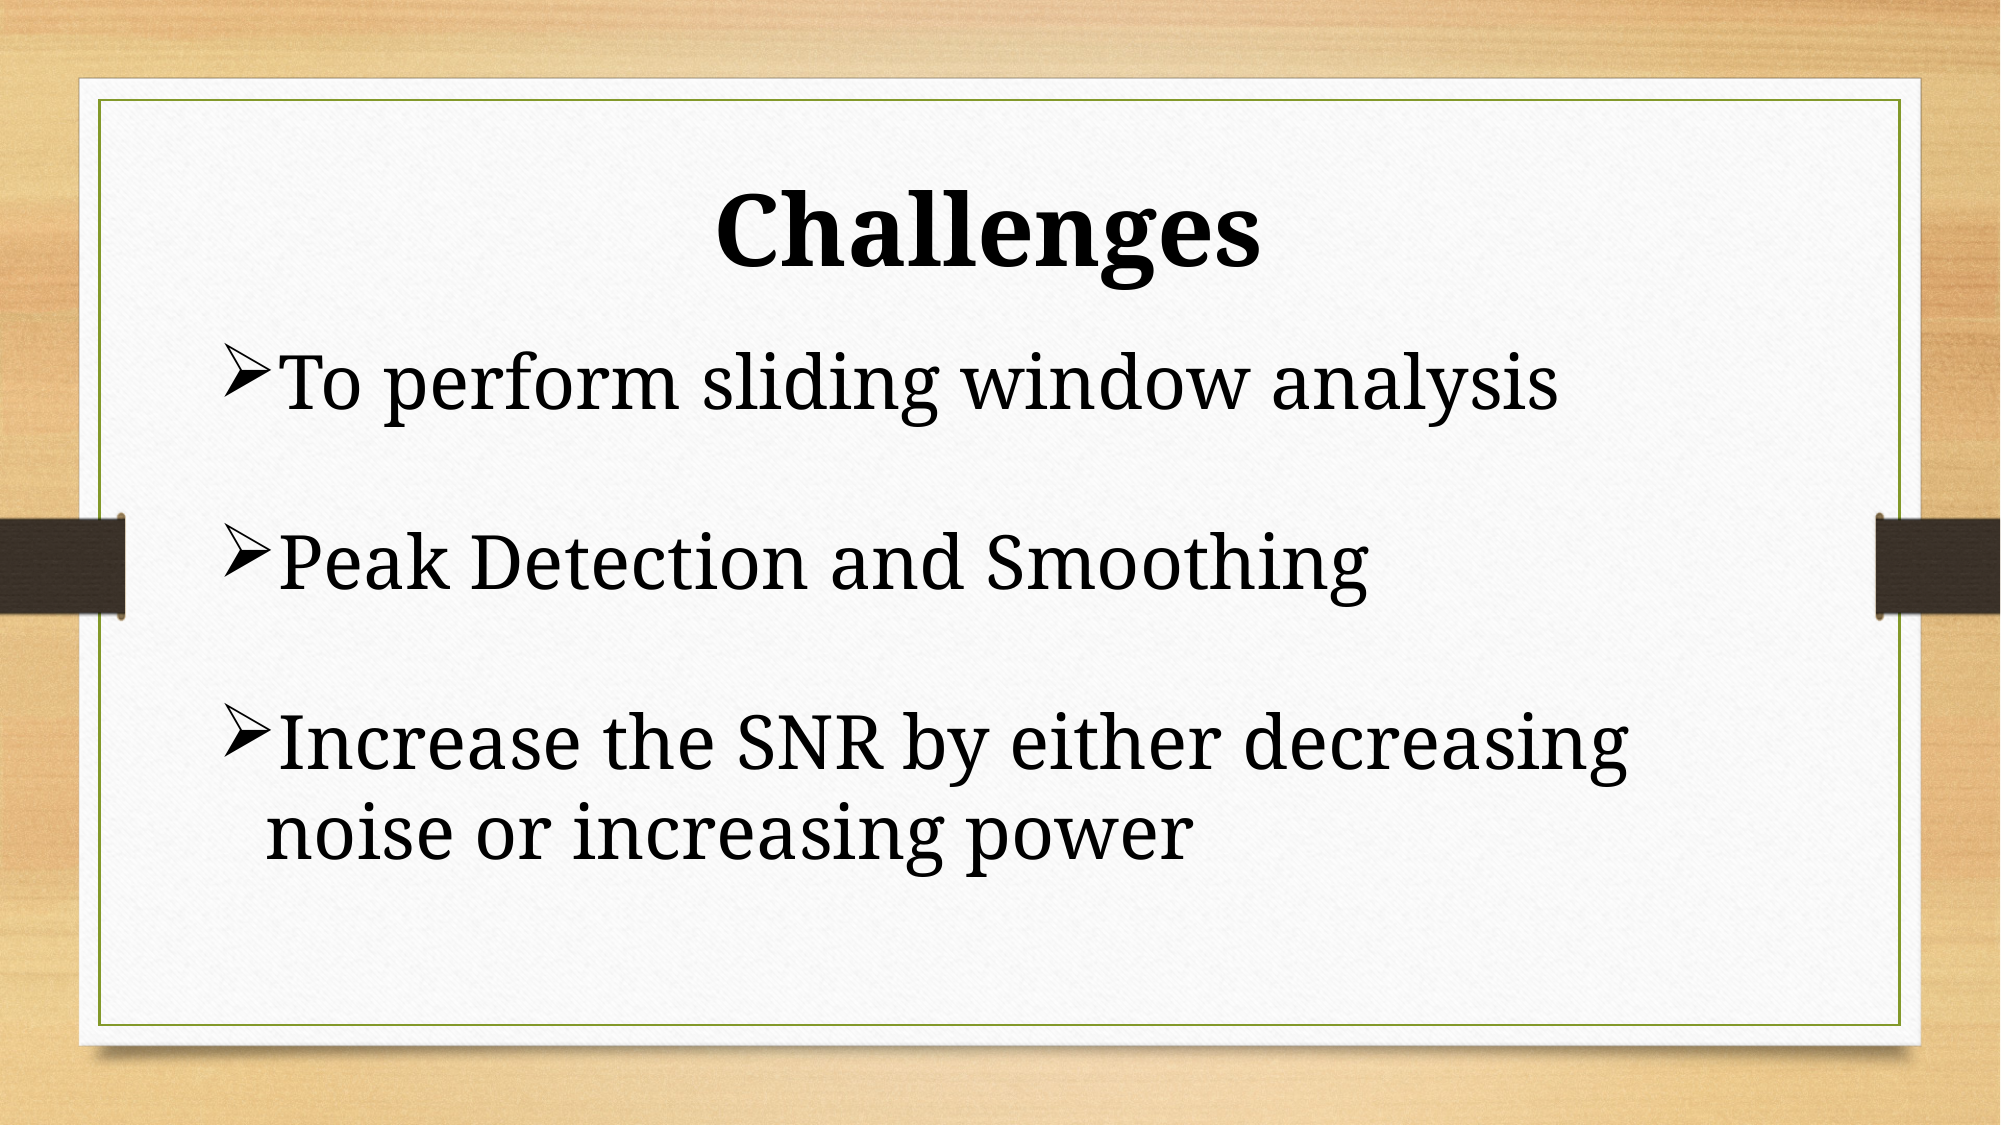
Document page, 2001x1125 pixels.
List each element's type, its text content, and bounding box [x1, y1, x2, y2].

text_box To perform sliding window analysis Peak Detection and Smoothing Increase the SNR by either decreasing noise or increasing power [203, 326, 1806, 972]
text_box Challenges [388, 158, 1589, 294]
picture [0, 0, 2001, 1125]
